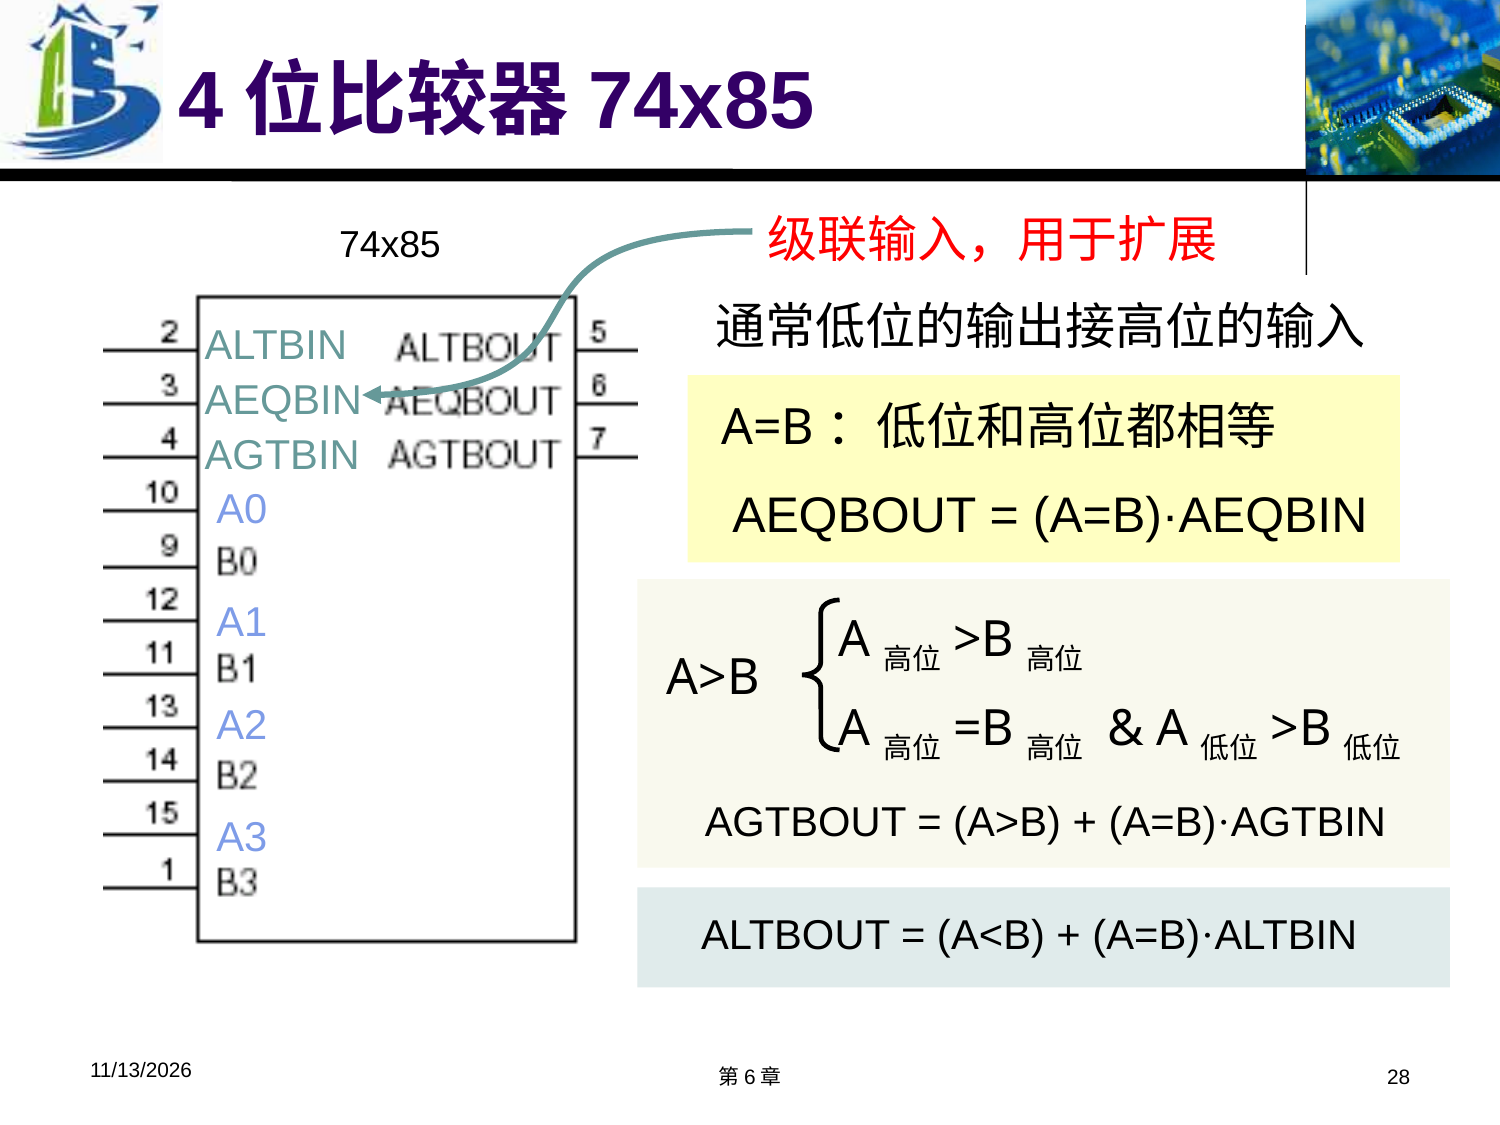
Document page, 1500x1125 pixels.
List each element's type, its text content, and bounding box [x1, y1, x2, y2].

slide_number 28 [1074, 1055, 1426, 1101]
picture [0, 0, 163, 163]
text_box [637, 887, 1451, 988]
text_box 通常低位的输出接高位的输入 [1239, 287, 1381, 363]
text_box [103, 212, 638, 963]
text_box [637, 578, 1451, 868]
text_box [216, 187, 1235, 478]
title 4位比较器74x85 [164, 30, 1297, 153]
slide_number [74, 1048, 426, 1101]
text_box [212, 481, 284, 868]
picture [1306, 0, 1500, 175]
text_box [687, 374, 1401, 563]
footer 第6章 [512, 1055, 988, 1101]
